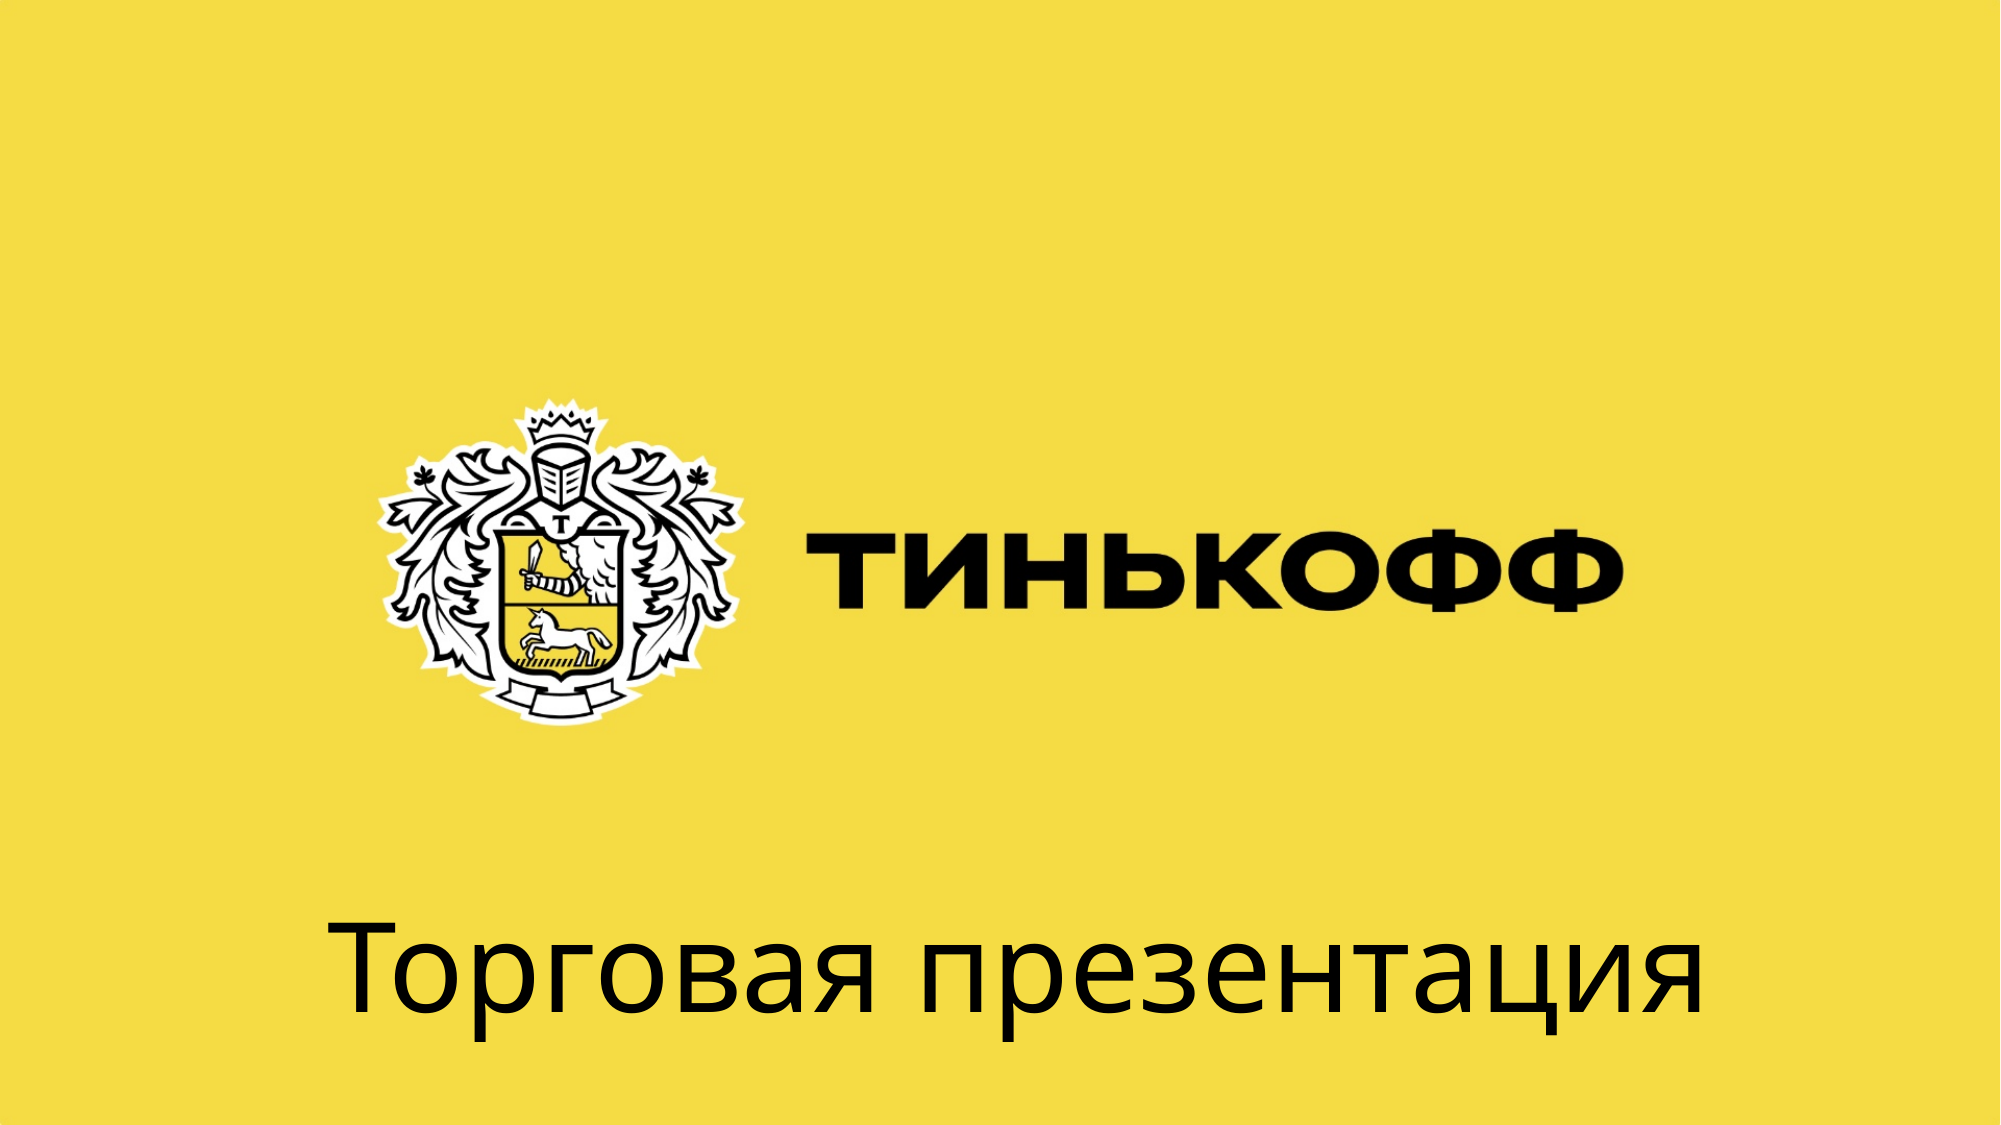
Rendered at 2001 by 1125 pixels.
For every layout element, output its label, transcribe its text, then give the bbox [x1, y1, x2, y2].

picture [0, 0, 2001, 1125]
title Торговая презентация [269, 655, 1770, 1047]
